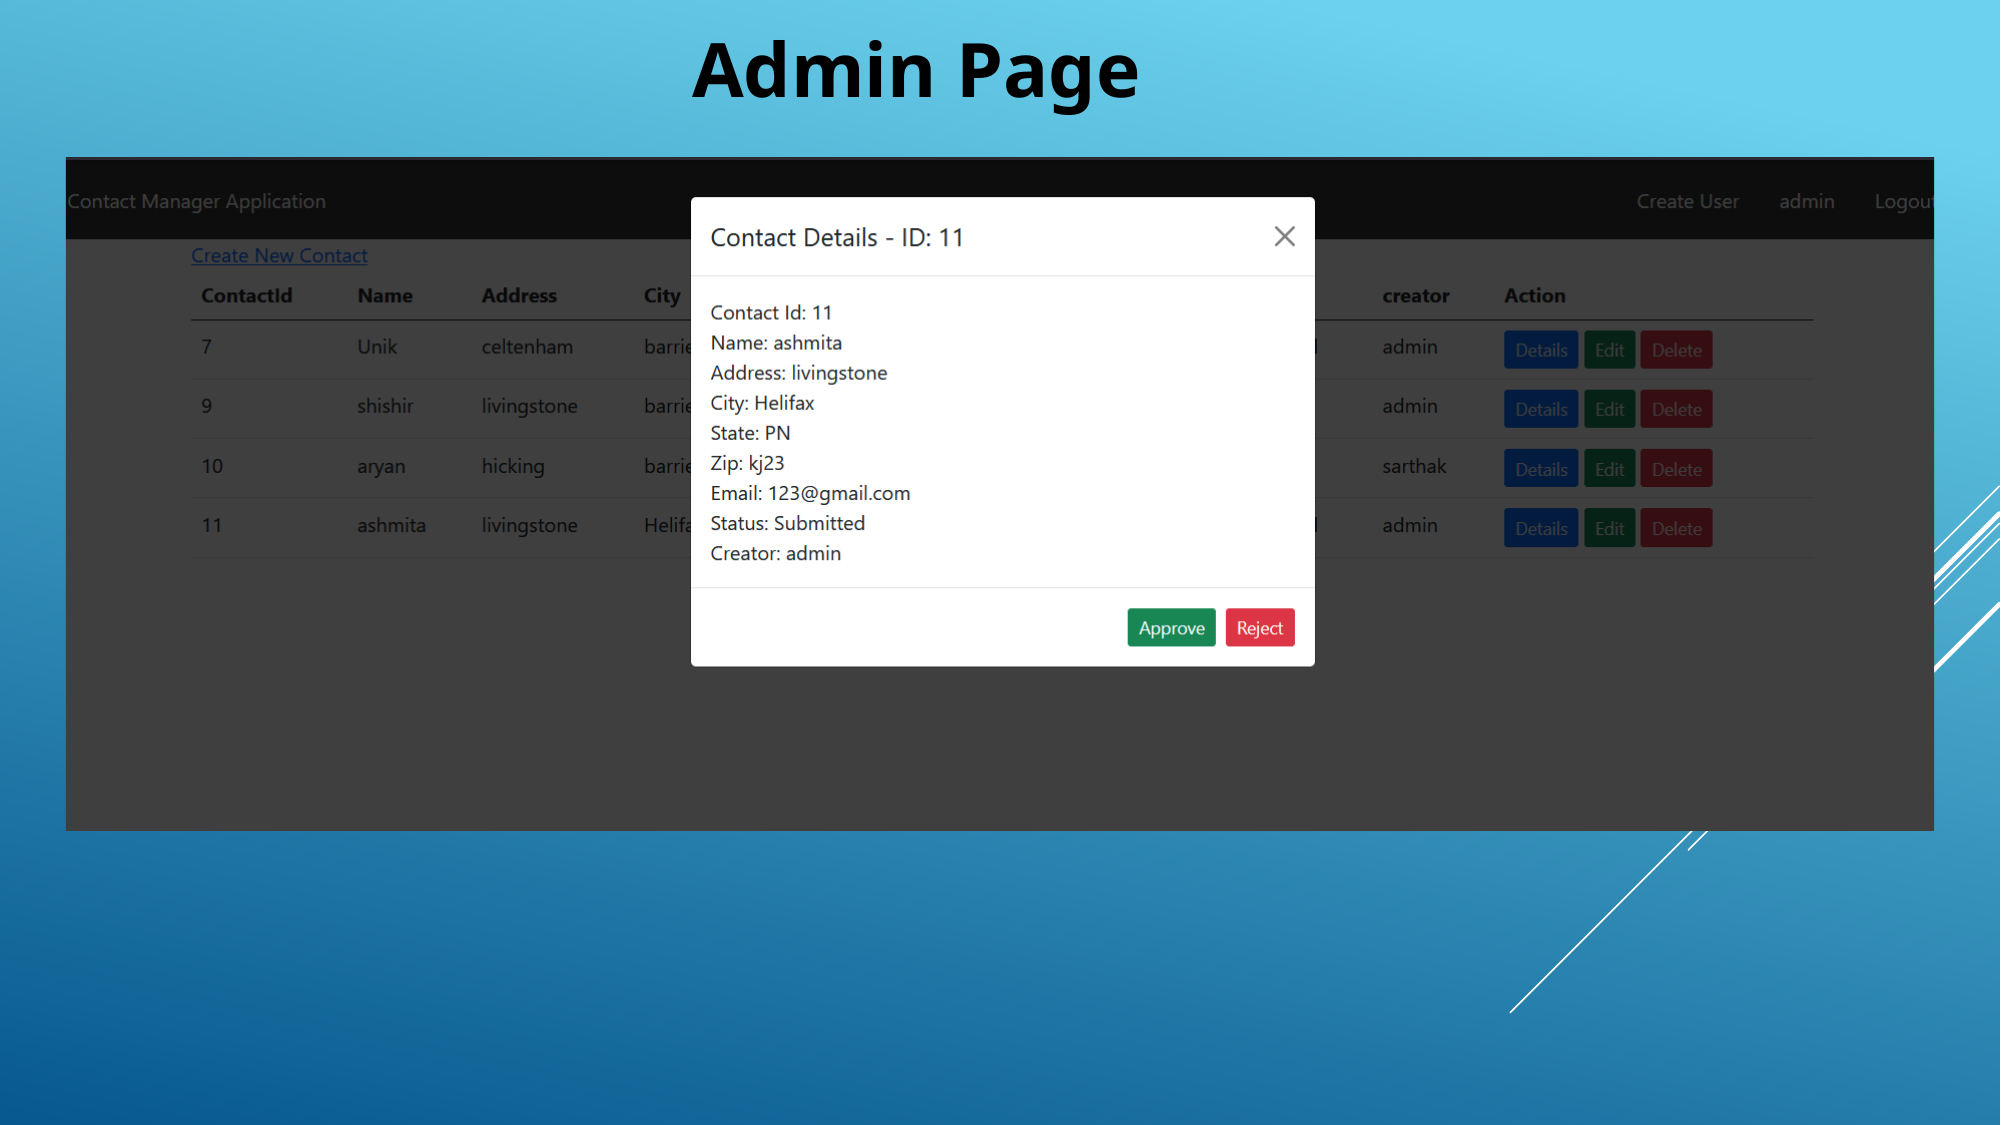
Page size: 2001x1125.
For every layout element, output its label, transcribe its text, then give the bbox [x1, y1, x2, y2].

text_box Admin Page [677, 15, 1156, 120]
picture [65, 157, 1935, 831]
